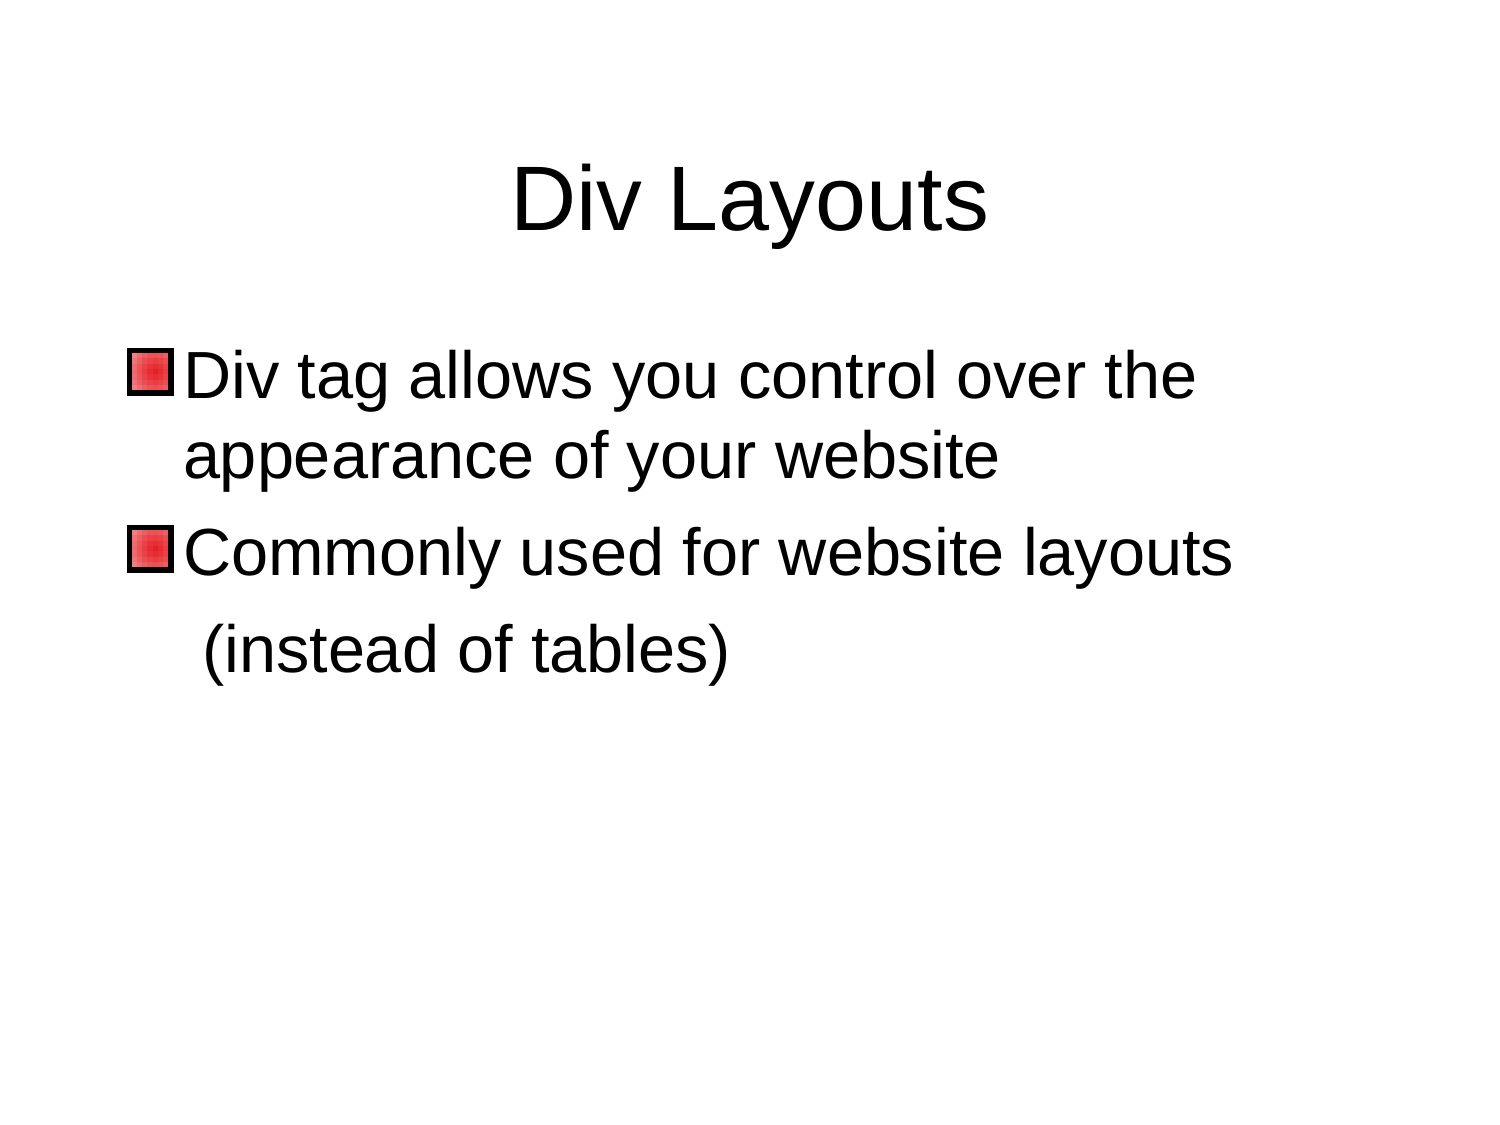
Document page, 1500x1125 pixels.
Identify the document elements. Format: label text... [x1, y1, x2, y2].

text_box Div Layouts [112, 99, 1388, 288]
text_box Div tag allows you control over the appearance of your website Commonly used for website layouts (instead of tables) [112, 324, 1388, 1000]
picture [127, 348, 174, 396]
picture [127, 525, 174, 573]
